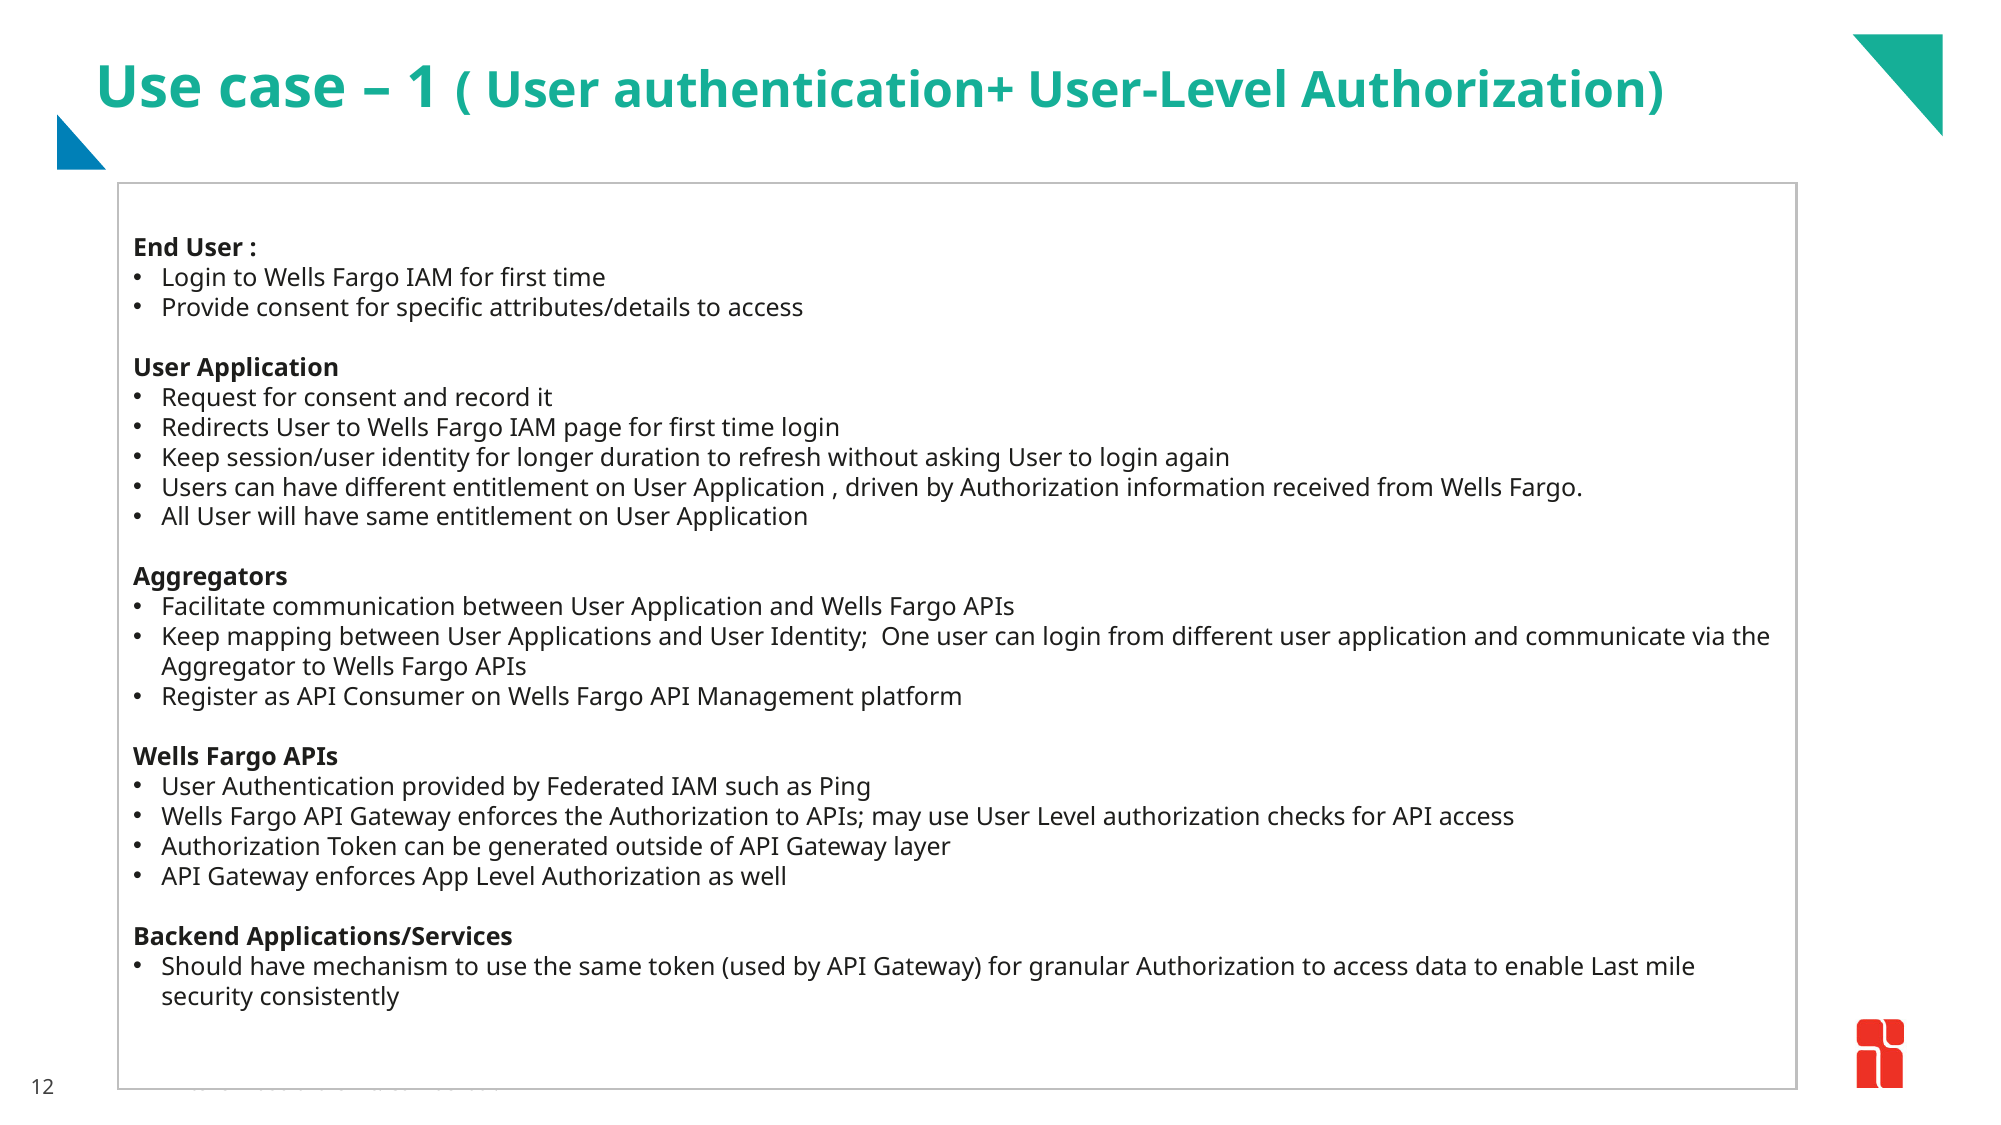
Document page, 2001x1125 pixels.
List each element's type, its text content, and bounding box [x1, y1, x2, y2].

title Use case – 1 ( User authentication+ User-Level Authorization) [95, 56, 1898, 121]
picture [1845, 1007, 1915, 1096]
text_box End User : Login to Wells Fargo IAM for first time Provide consent for specific attributes/details to access User Application Request for consent and record it Redirects User to Wells Fargo IAM page for first time login Keep session/user identity for longer duration to refresh without asking User to login again Users can have different entitlement on User Application , driven by Authorization information received from Wells Fargo. All User will have same entitlement on User Application Aggregators Facilitate communication between User Application and Wells Fargo APIs Keep mapping between User Applications and User Identity; One user can login from different user application and communicate via the Aggregator to Wells Fargo APIs Register as API Consumer on Wells Fargo API Management platform Wells Fargo APIs User Authentication provided by Federated IAM such as Ping Wells Fargo API Gateway enforces the Authorization to APIs; may use User Level authorization checks for API access Authorization Token can be generated outside of API Gateway layer API Gateway enforces App Level Authorization as well Backend Applications/Services Should have mechanism to use the same token (used by API Gateway) for granular Authorization to access data to enable Last mile security consistently [117, 182, 1798, 1090]
